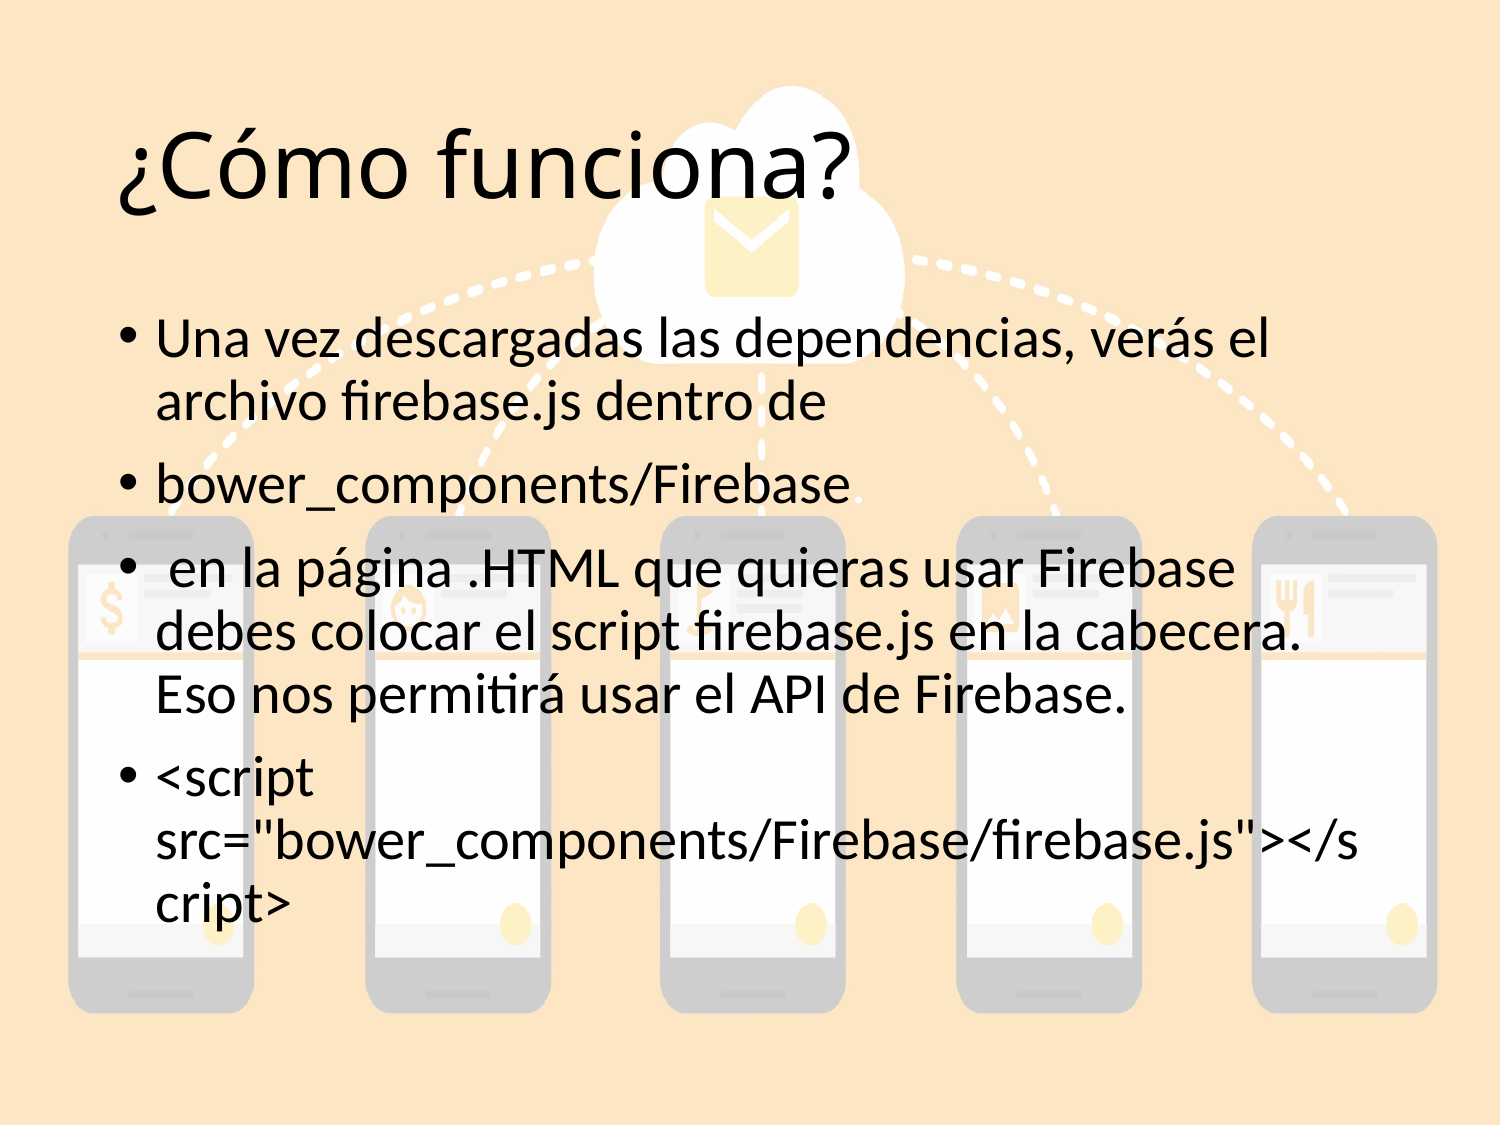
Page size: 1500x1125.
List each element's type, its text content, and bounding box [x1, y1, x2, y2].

title ¿Cómo funciona? [103, 59, 1397, 278]
list Una vez descargadas las dependencias, verás el archivo firebase.js dentro de bower_components/Firebase. en la página .HTML que quieras usar Firebase debes colocar el script firebase.js en la cabecera. Eso nos permitirá usar el API de Firebase. <script src="bower_components/Firebase/firebase.js"></script> [103, 299, 1397, 1014]
